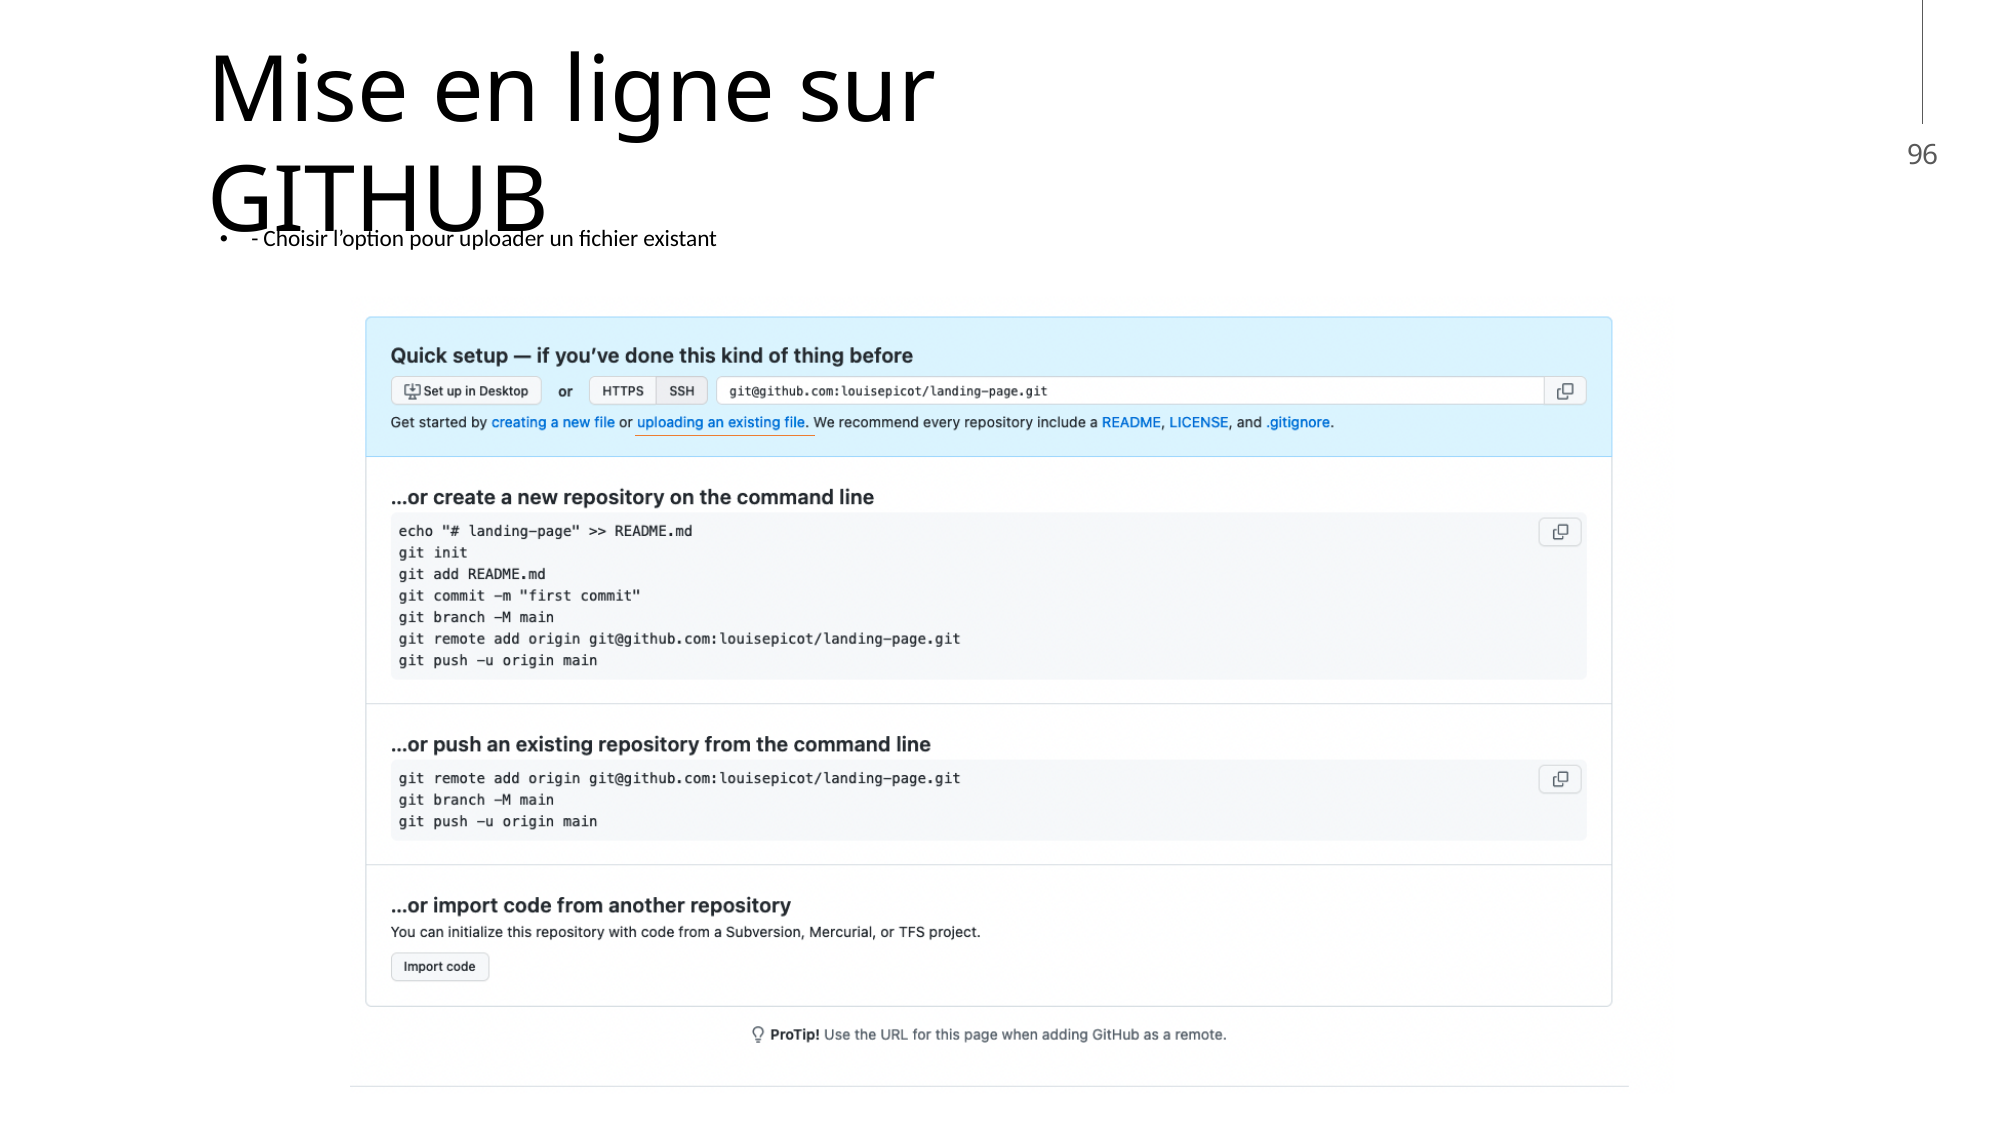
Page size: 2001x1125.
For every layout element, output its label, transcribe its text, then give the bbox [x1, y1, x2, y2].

title Mise en ligne sur GITHUB [204, 26, 971, 250]
picture [350, 296, 1675, 1094]
list - Choisir l’option pour uploader un fichier existant [204, 219, 1044, 260]
text_box 96 [1904, 134, 1941, 171]
